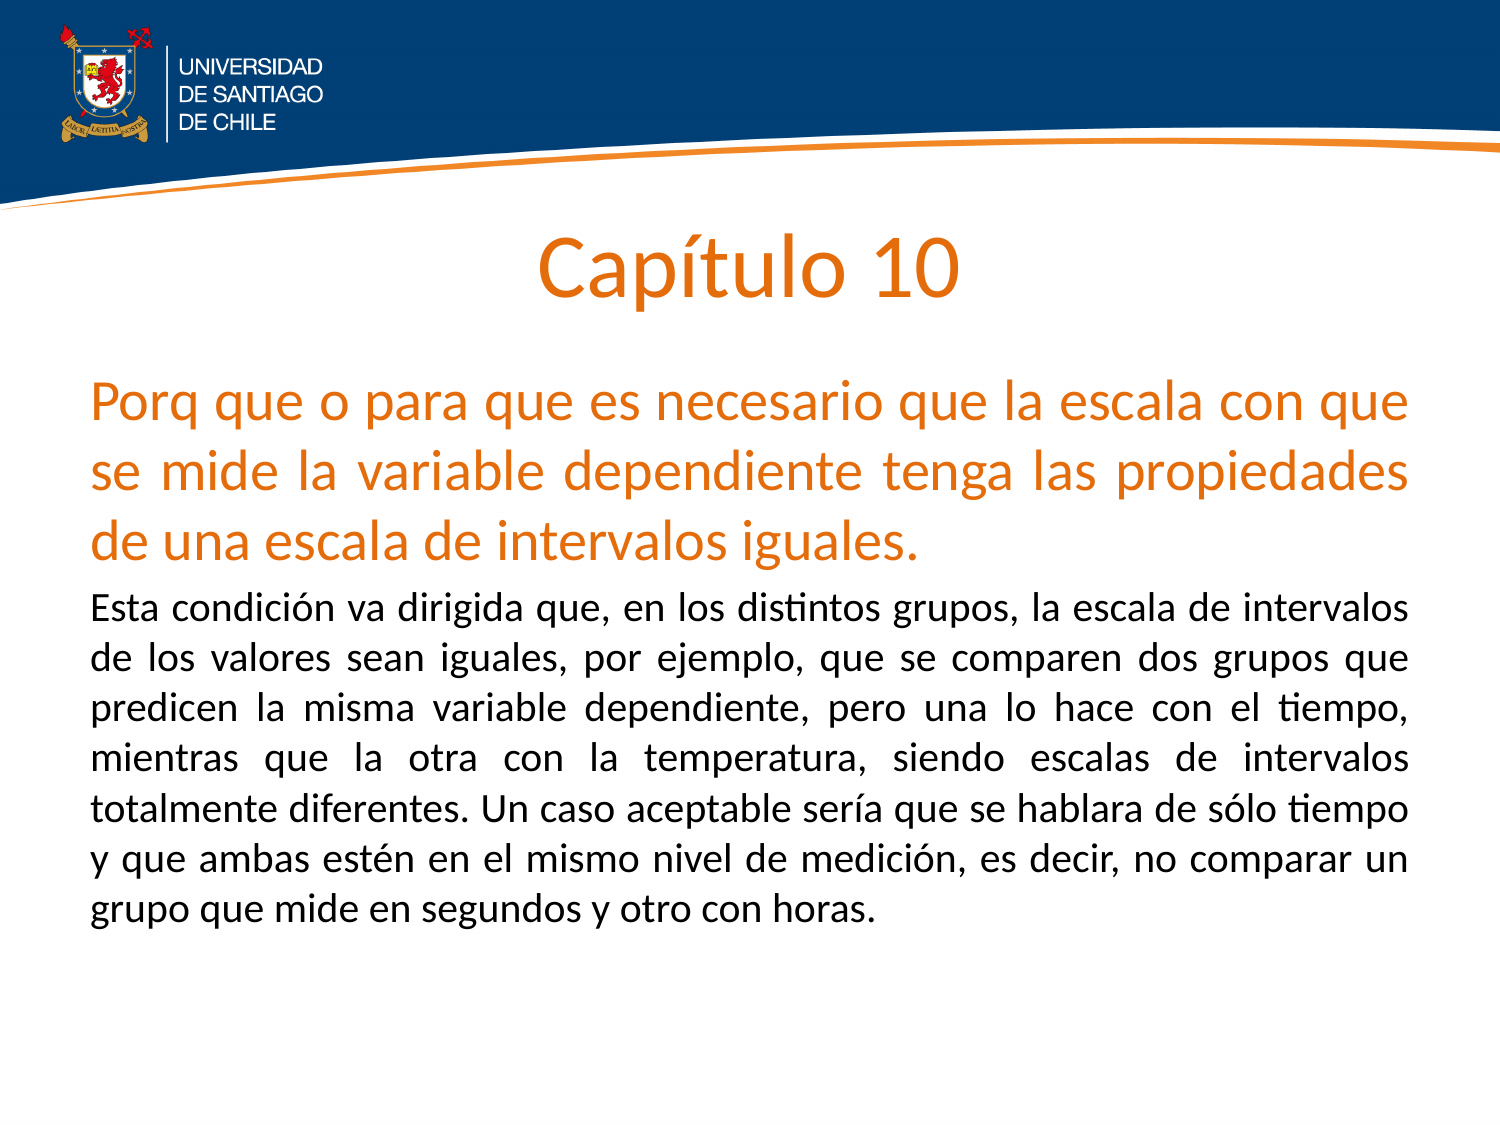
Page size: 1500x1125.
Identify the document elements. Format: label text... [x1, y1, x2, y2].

list Porq que o para que es necesario que la escala con que se mide la variable dependiente tenga las propiedades de una escala de intervalos iguales. Esta condición va dirigida que, en los distintos grupos, la escala de intervalos de los valores sean iguales, por ejemplo, que se comparen dos grupos que predicen la misma variable dependiente, pero una lo hace con el tiempo, mientras que la otra con la temperatura, siendo escalas de intervalos totalmente diferentes. Un caso aceptable sería que se hablara de sólo tiempo y que ambas estén en el mismo nivel de medición, es decir, no comparar un grupo que mide en segundos y otro con horas. [75, 354, 1425, 1005]
picture [0, 0, 1500, 1125]
title Capítulo 10 [75, 166, 1425, 354]
